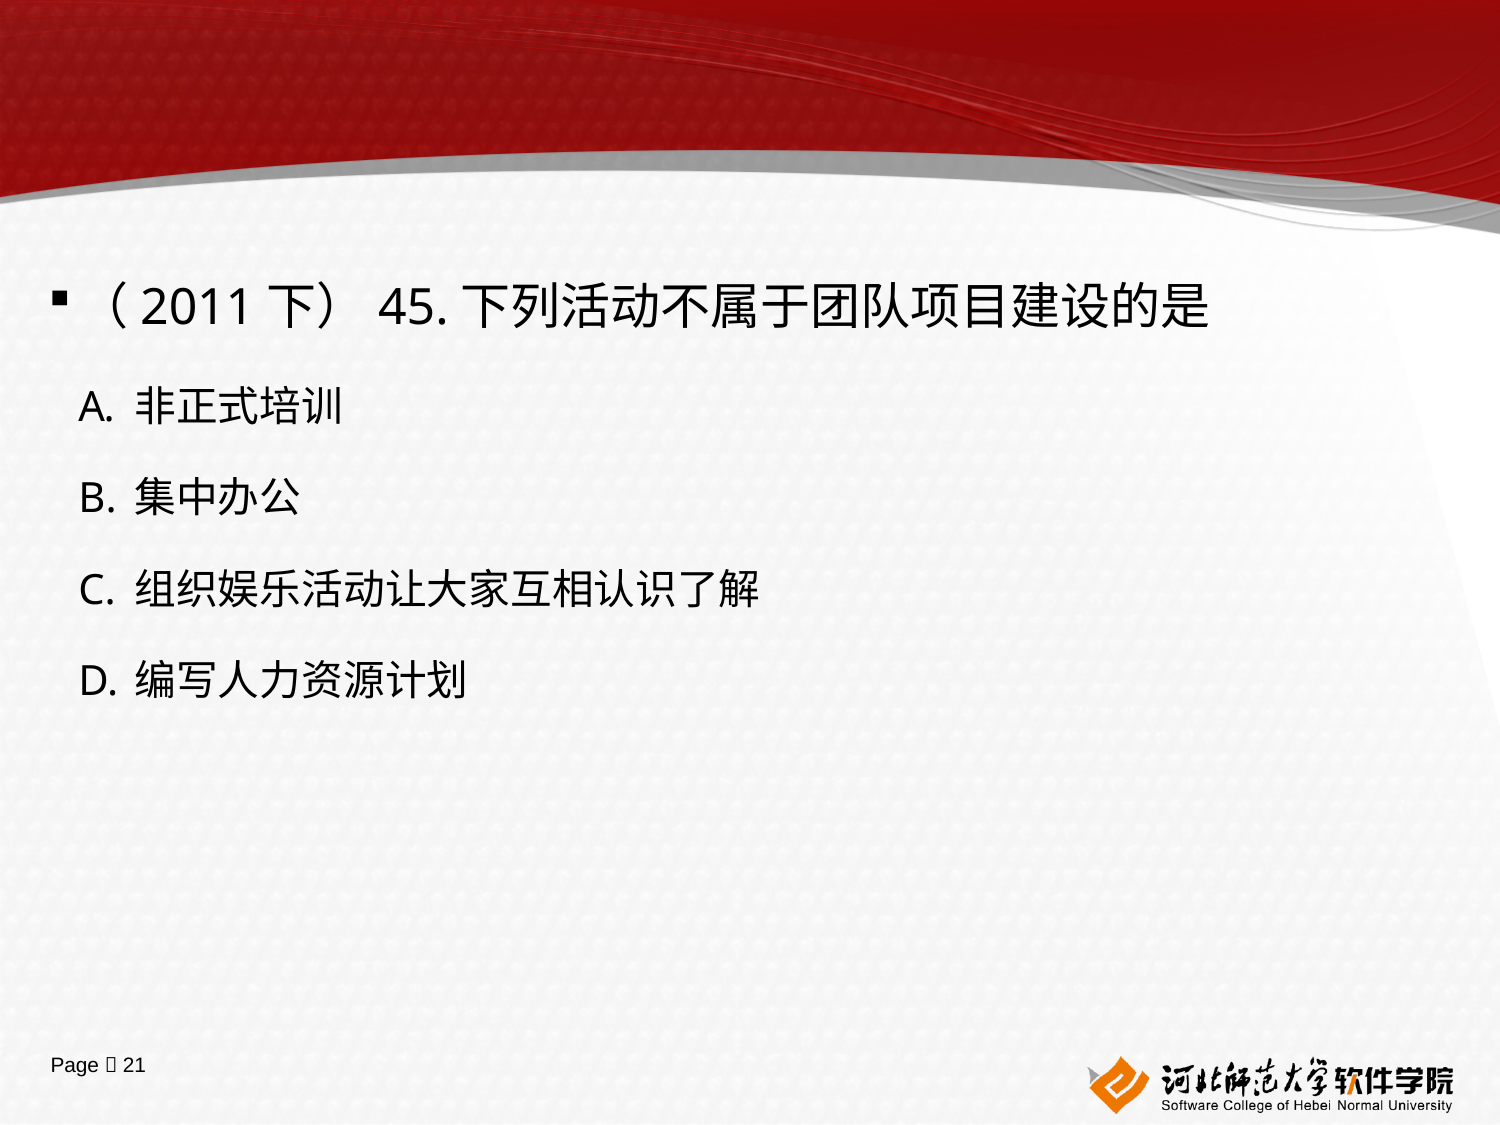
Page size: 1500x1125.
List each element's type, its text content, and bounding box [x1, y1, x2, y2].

list （2011下）45.下列活动不属于团队项目建设的是 非正式培训 集中办公 组织娱乐活动让大家互相认识了解 编写人力资源计划 [48, 243, 1448, 952]
picture [0, 0, 1500, 1125]
